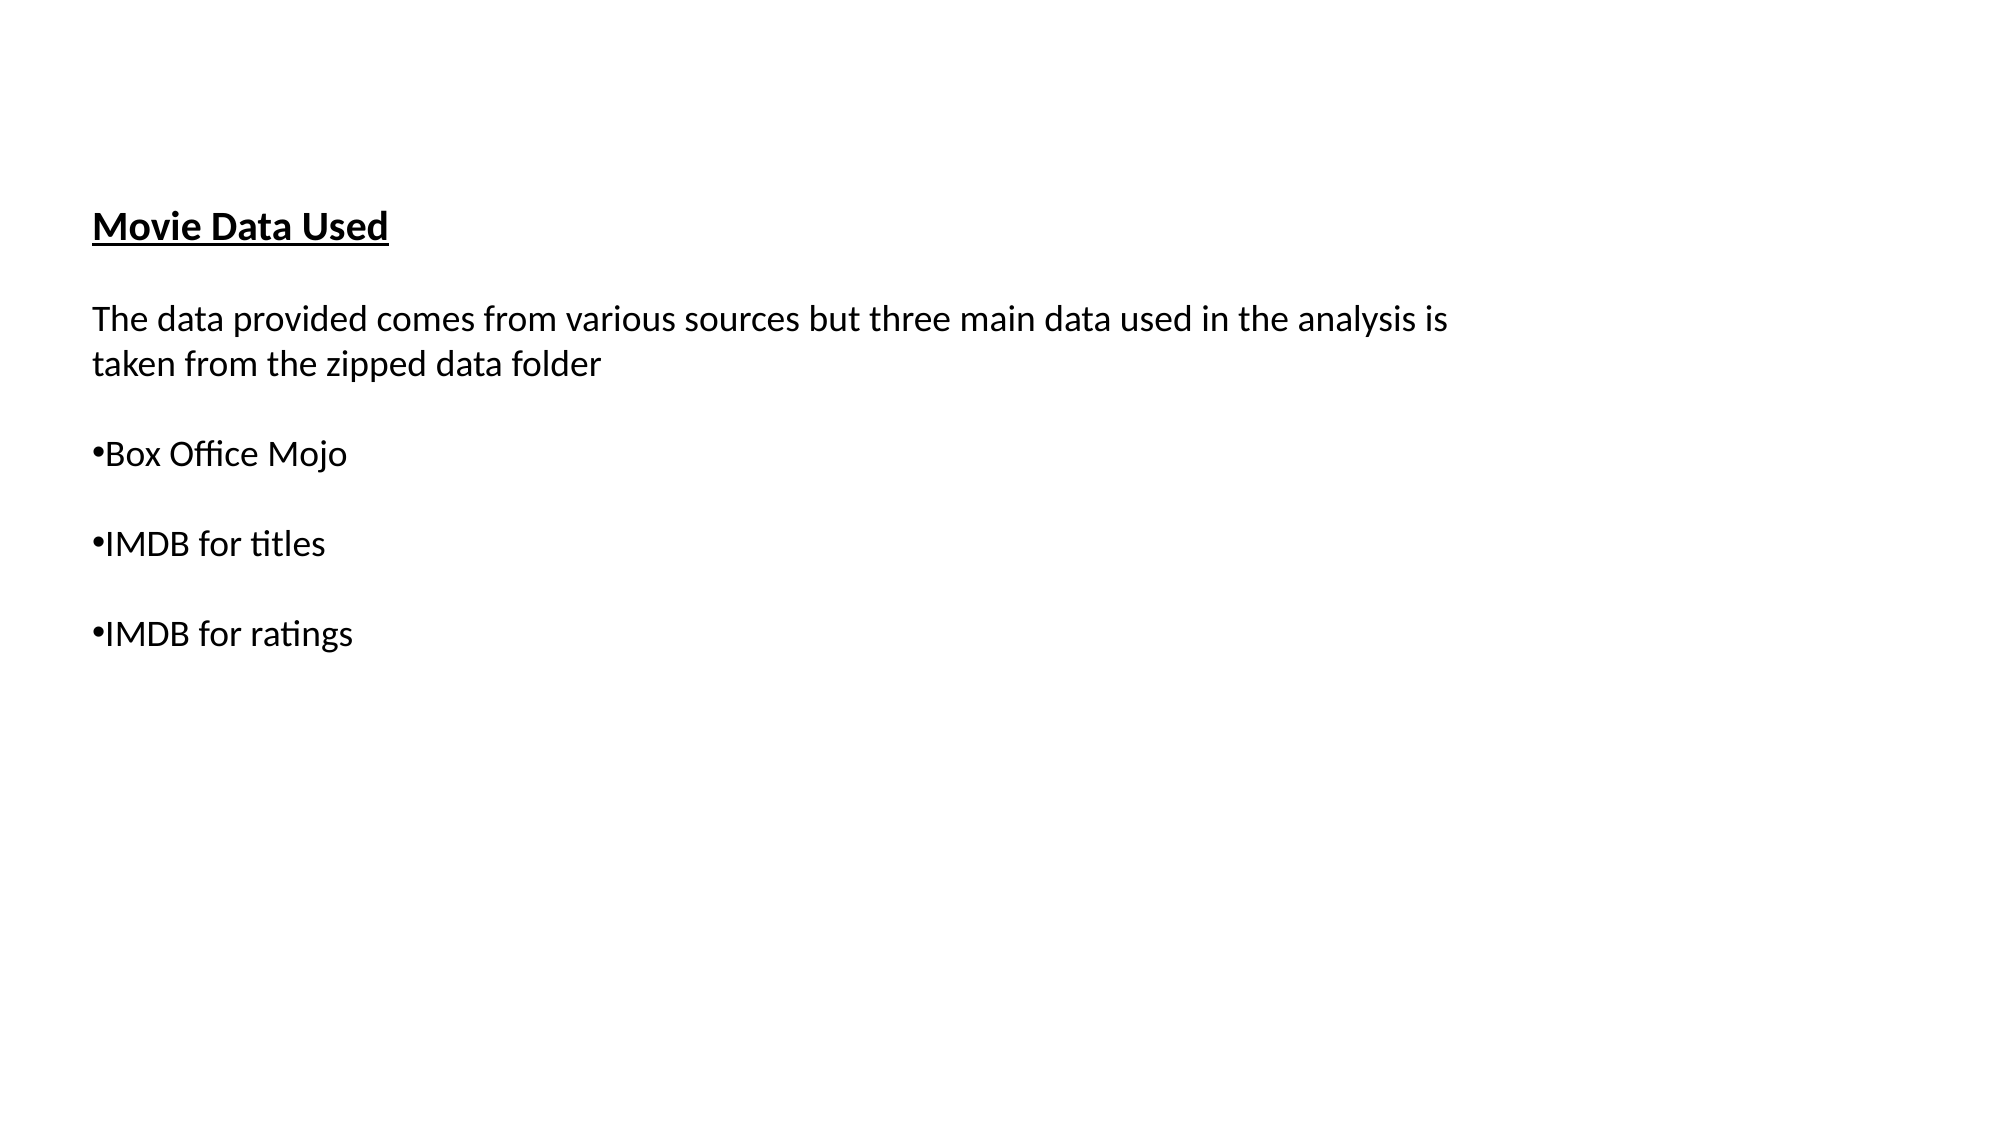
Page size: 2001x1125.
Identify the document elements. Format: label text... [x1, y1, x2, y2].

text_box Movie Data Used The data provided comes from various sources but three main data used in the analysis is taken from the zipped data folder Box Office Mojo IMDB for titles IMDB for ratings [77, 191, 1500, 662]
